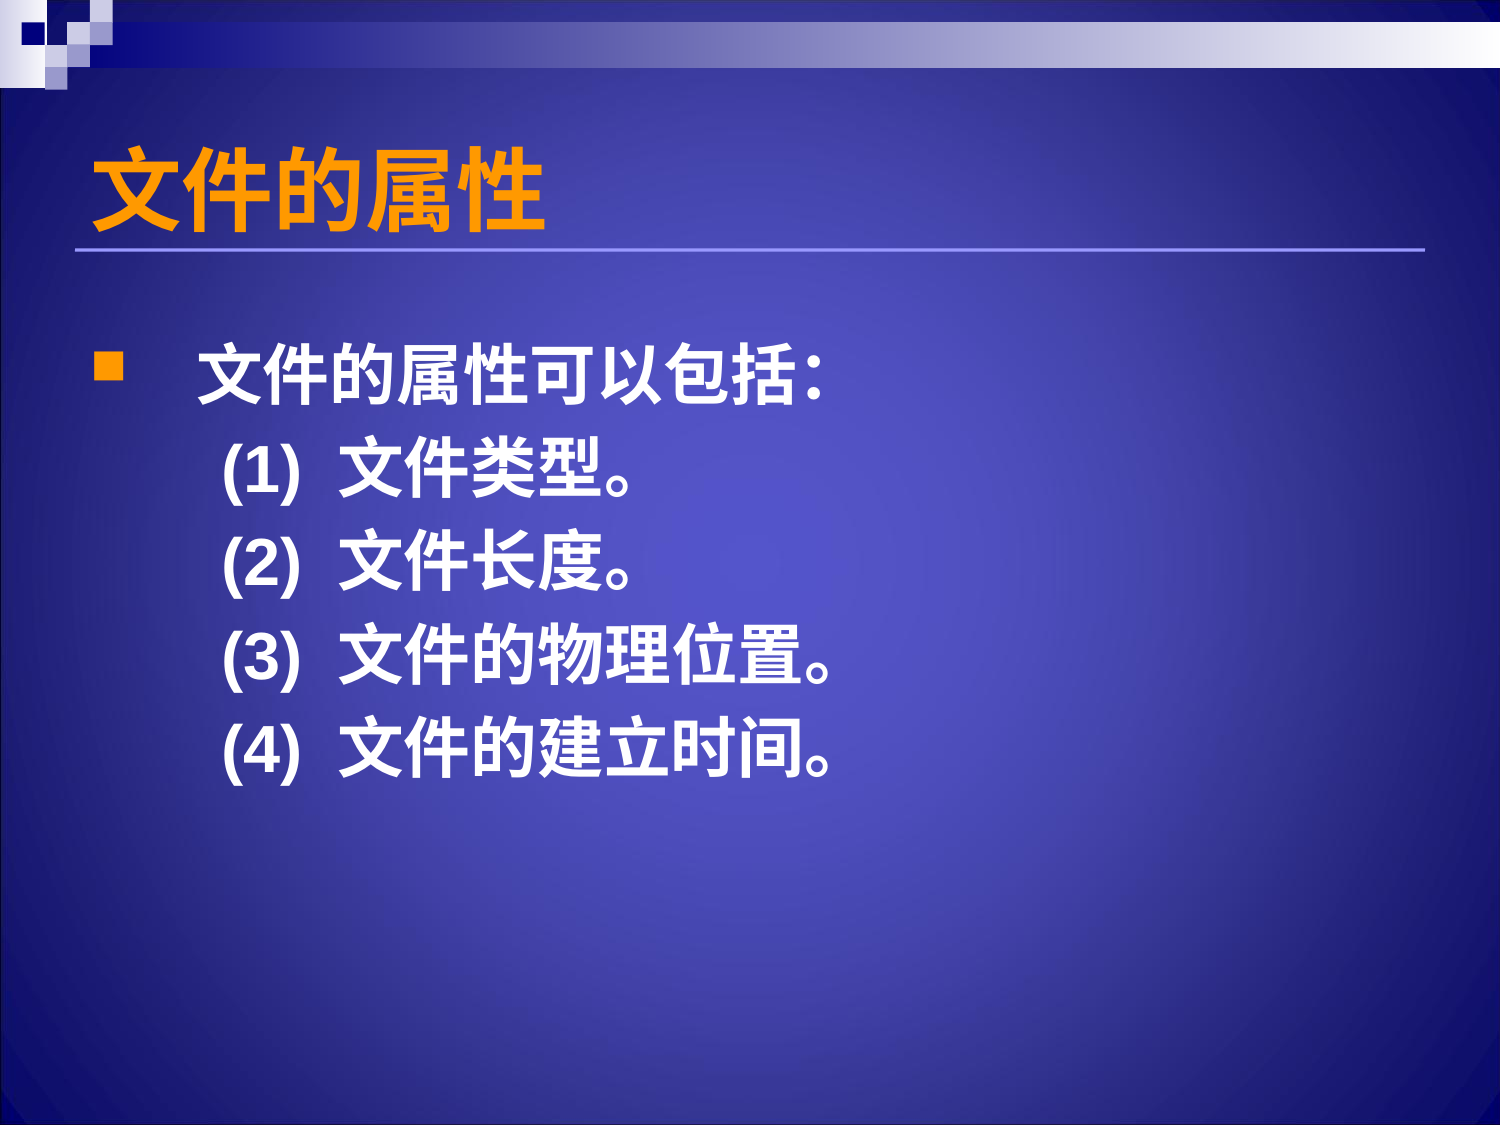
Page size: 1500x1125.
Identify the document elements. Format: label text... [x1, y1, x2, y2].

title 文件的属性 [75, 75, 1425, 300]
picture [0, 67, 1500, 1125]
picture [47, 0, 89, 45]
list 文件的属性可以包括： (1) 文件类型。 (2) 文件长度。 (3) 文件的物理位置。 (4) 文件的建立时间。 [75, 324, 1425, 963]
picture [113, 0, 1500, 22]
